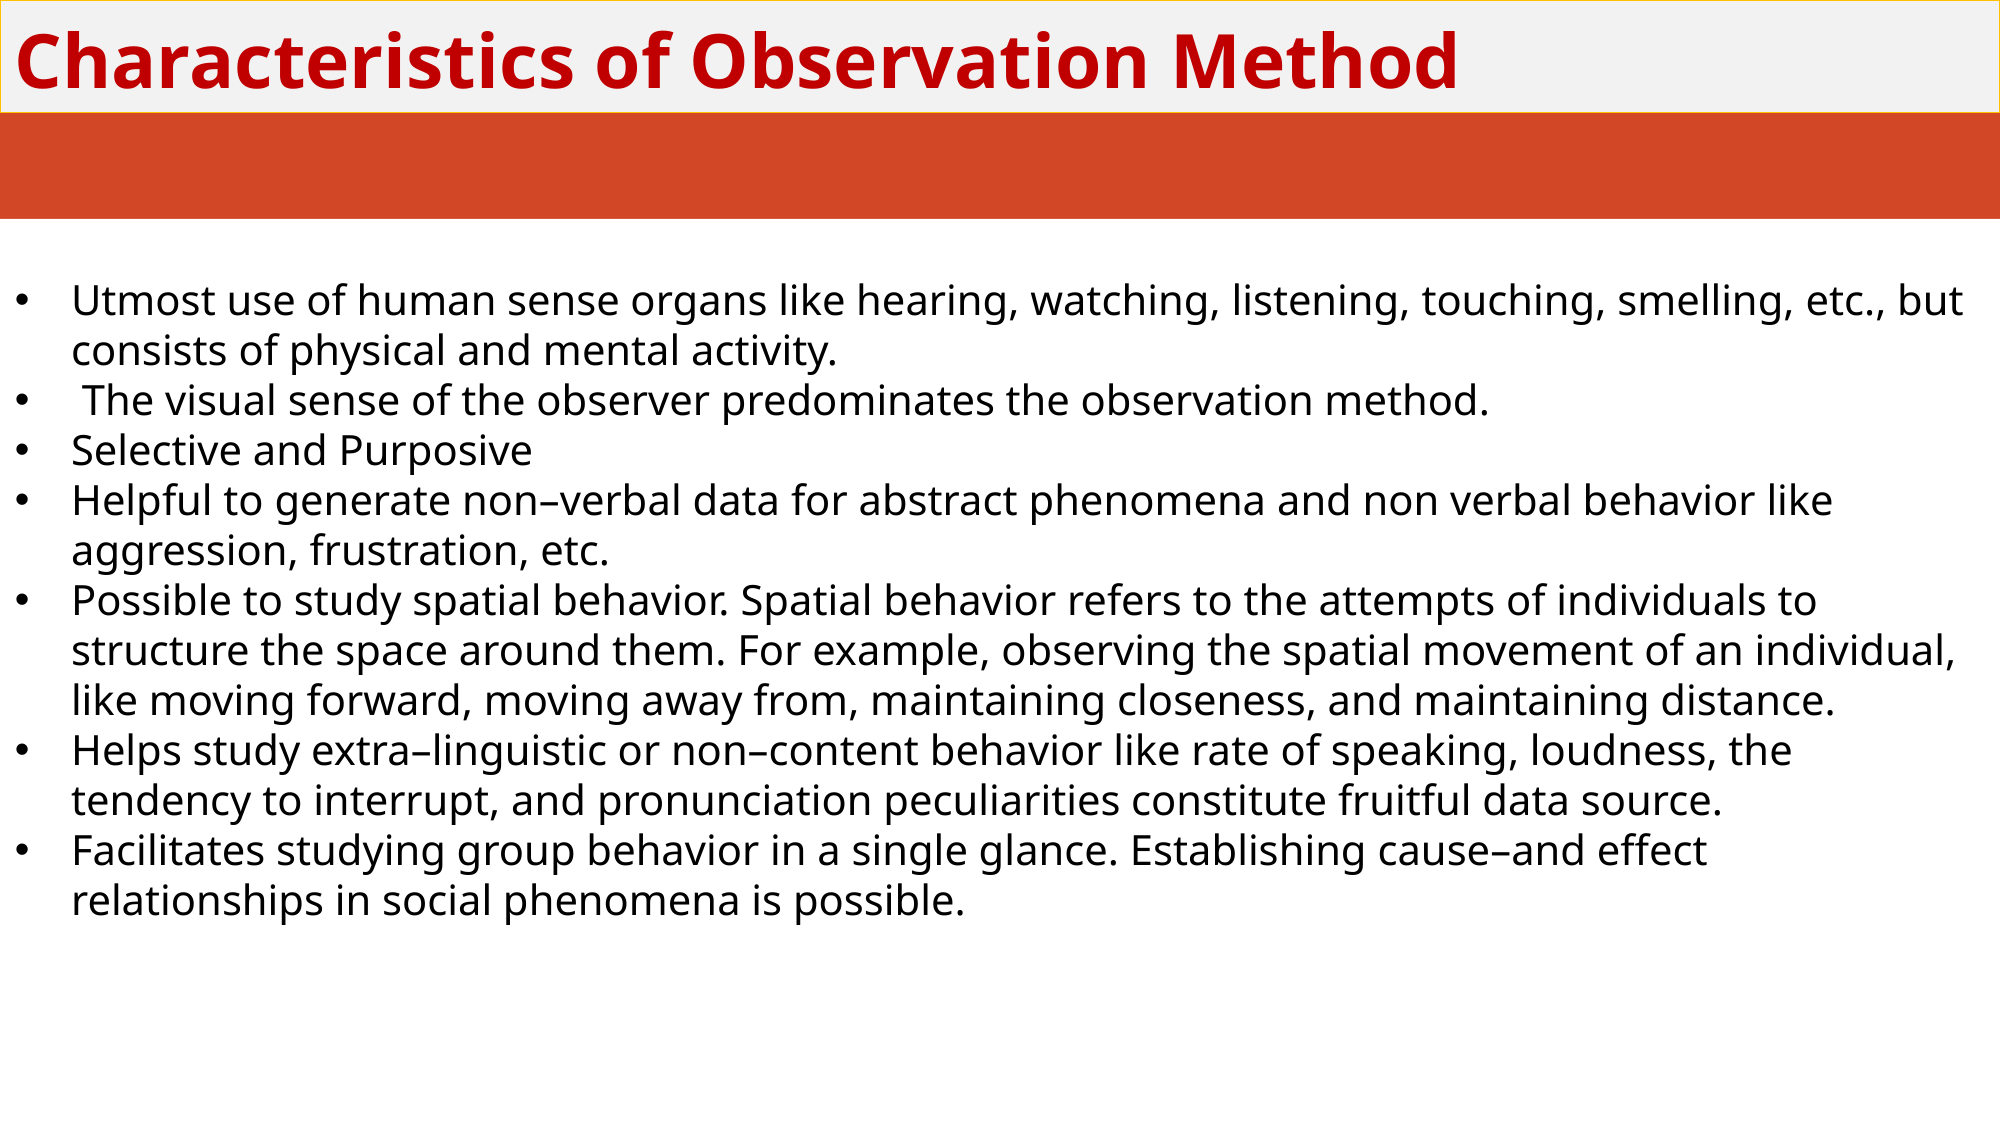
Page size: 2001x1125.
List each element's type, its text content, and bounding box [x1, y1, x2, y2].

text_box Utmost use of human sense organs like hearing, watching, listening, touching, smelling, etc., but consists of physical and mental activity. The visual sense of the observer predominates the observation method. Selective and Purposive Helpful to generate non–verbal data for abstract phenomena and non verbal behavior like aggression, frustration, etc. Possible to study spatial behavior. Spatial behavior refers to the attempts of individuals to structure the space around them. For example, observing the spatial movement of an individual, like moving forward, moving away from, maintaining closeness, and maintaining distance. Helps study extra–linguistic or non–content behavior like rate of speaking, loudness, the tendency to interrupt, and pronunciation peculiarities constitute fruitful data source. Facilitates studying group behavior in a single glance. Establishing cause–and effect relationships in social phenomena is possible. [0, 266, 1982, 932]
title Characteristics of Observation Method [0, 0, 2000, 113]
